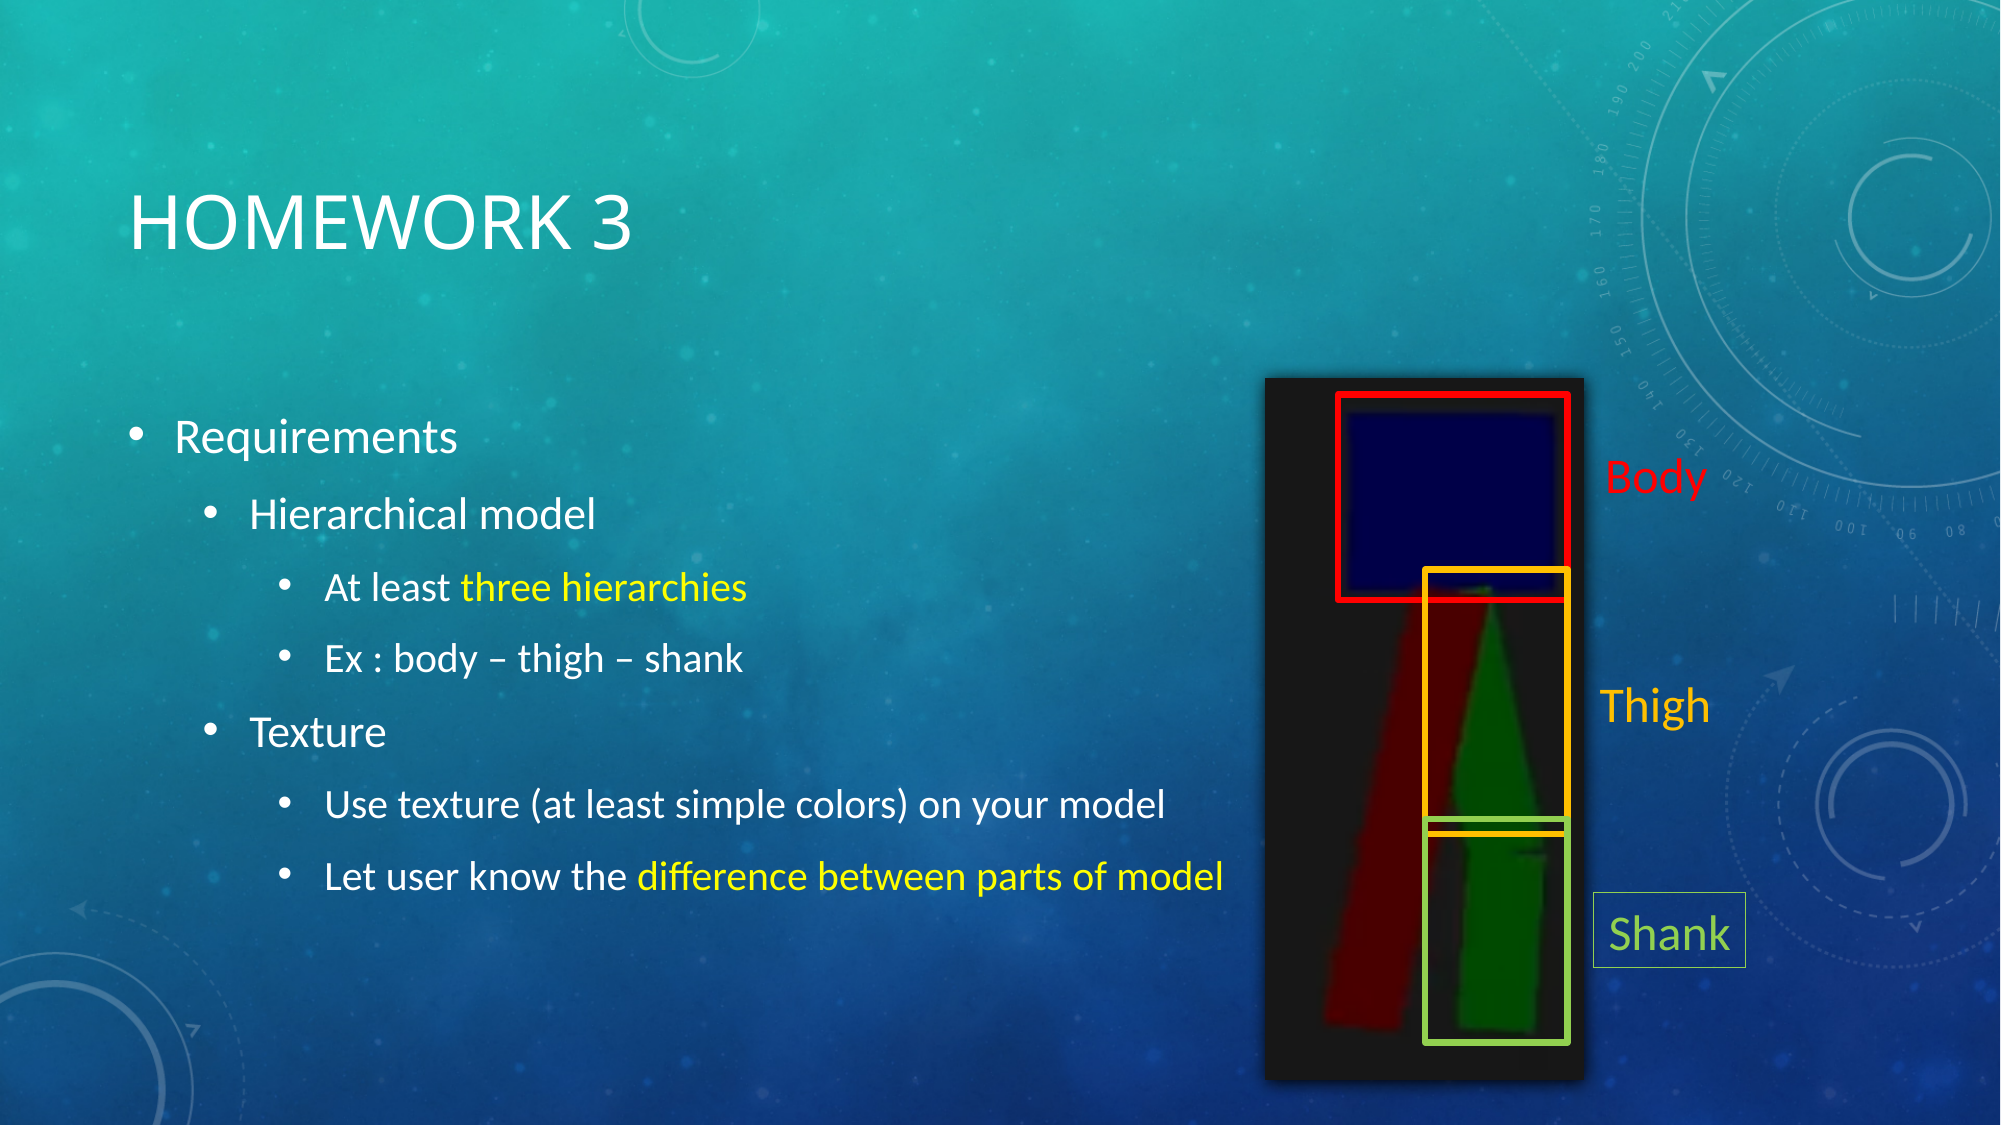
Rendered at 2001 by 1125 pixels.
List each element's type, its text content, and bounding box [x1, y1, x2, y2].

list Requirements Hierarchical model At least three hierarchies Ex : body – thigh – shank Texture Use texture (at least simple colors) on your model Let user know the difference between parts of model [112, 351, 1775, 950]
text_box Thigh [1589, 664, 1727, 740]
text_box Body [1590, 436, 1723, 512]
picture [0, 0, 2001, 1125]
title Homework 3 [112, 99, 1775, 339]
text_box Shank [1593, 892, 1746, 968]
